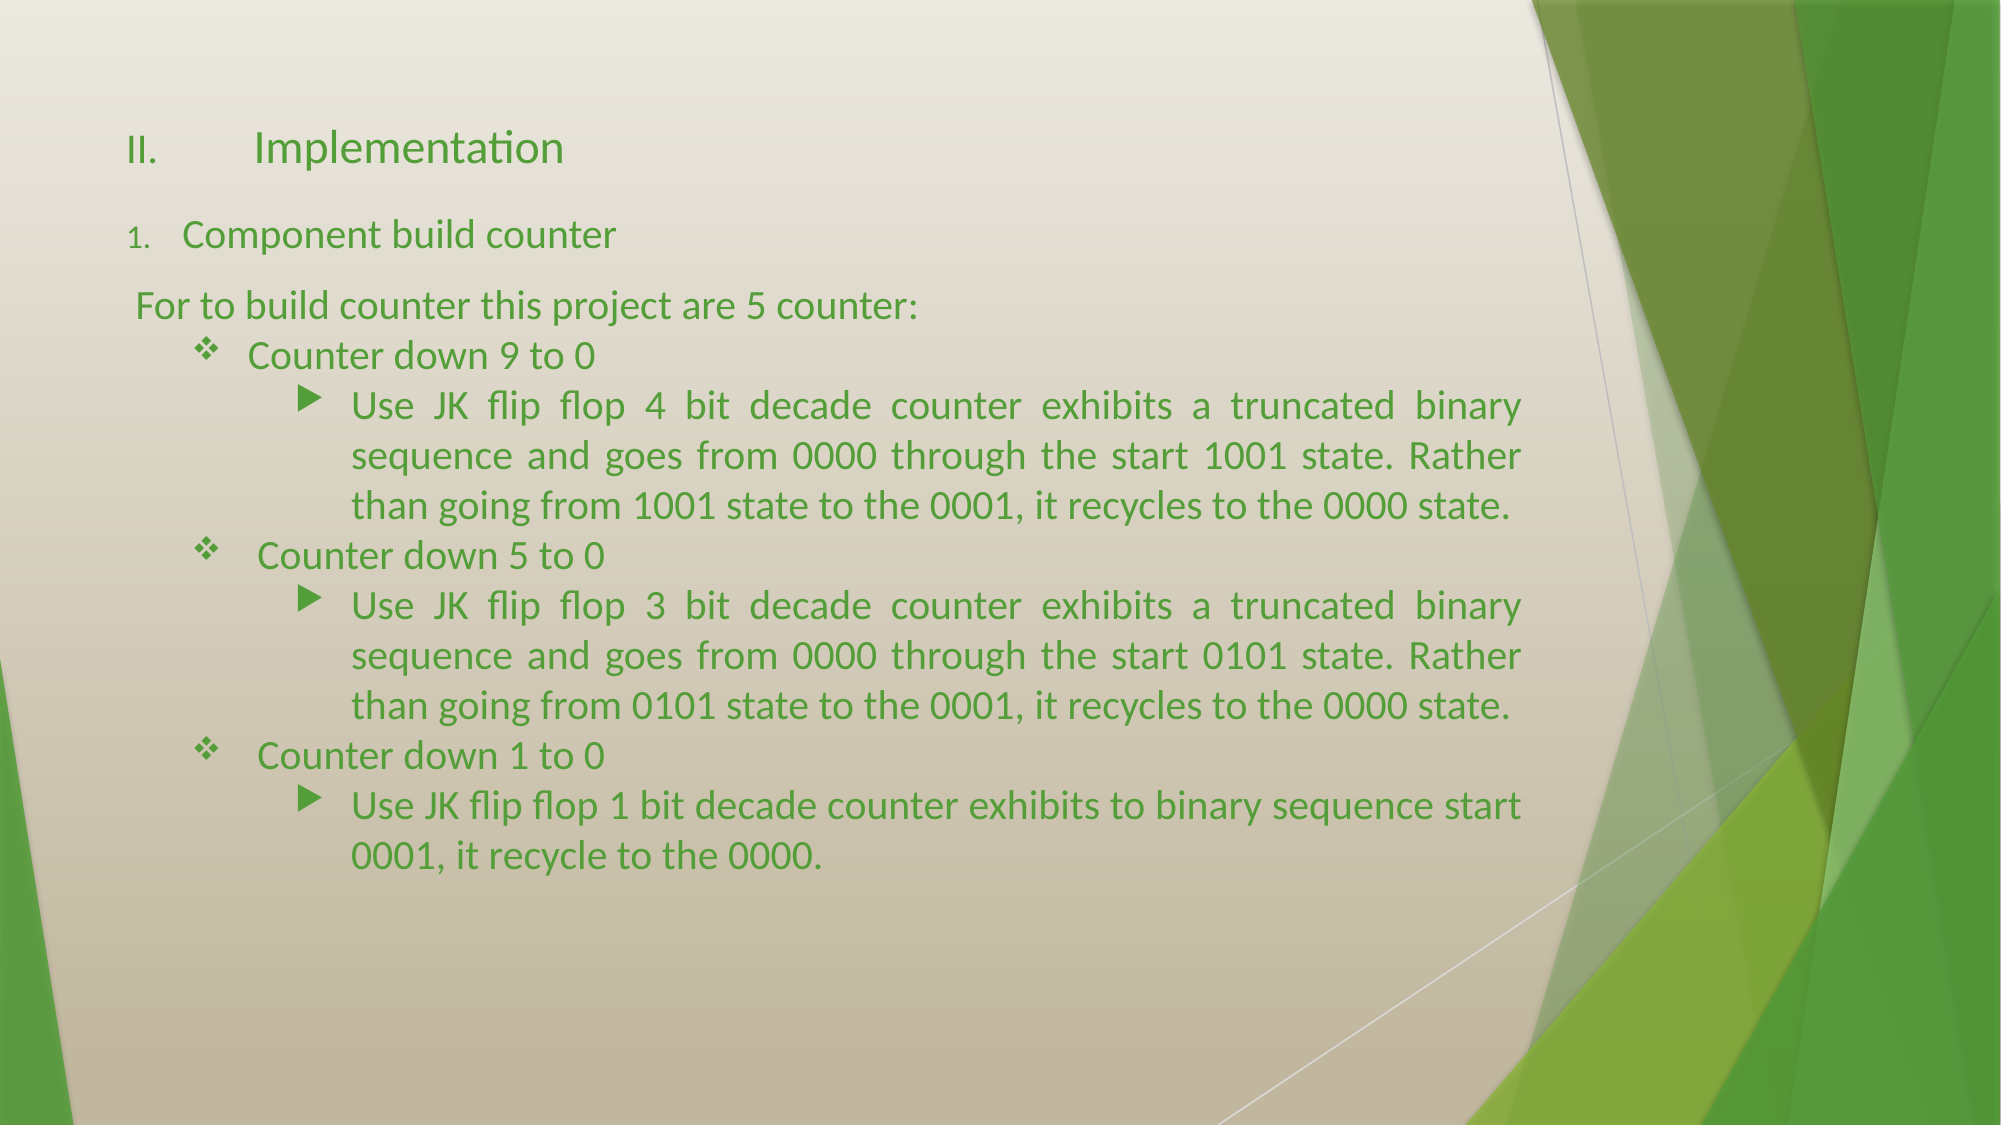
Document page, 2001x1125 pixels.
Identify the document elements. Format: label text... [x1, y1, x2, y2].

title II. Implementation [111, 107, 1522, 199]
list Component build counter For to build counter this project are 5 counter: Counter down 9 to 0 Use JK flip flop 4 bit decade counter exhibits a truncated binary sequence and goes from 0000 through the start 1001 state. Rather than going from 1001 state to the 0001, it recycles to the 0000 state. Counter down 5 to 0 Use JK flip flop 3 bit decade counter exhibits a truncated binary sequence and goes from 0000 through the start 0101 state. Rather than going from 0101 state to the 0001, it recycles to the 0000 state. Counter down 1 to 0 Use JK flip flop 1 bit decade counter exhibits to binary sequence start 0001, it recycle to the 0000. [111, 199, 1538, 1077]
